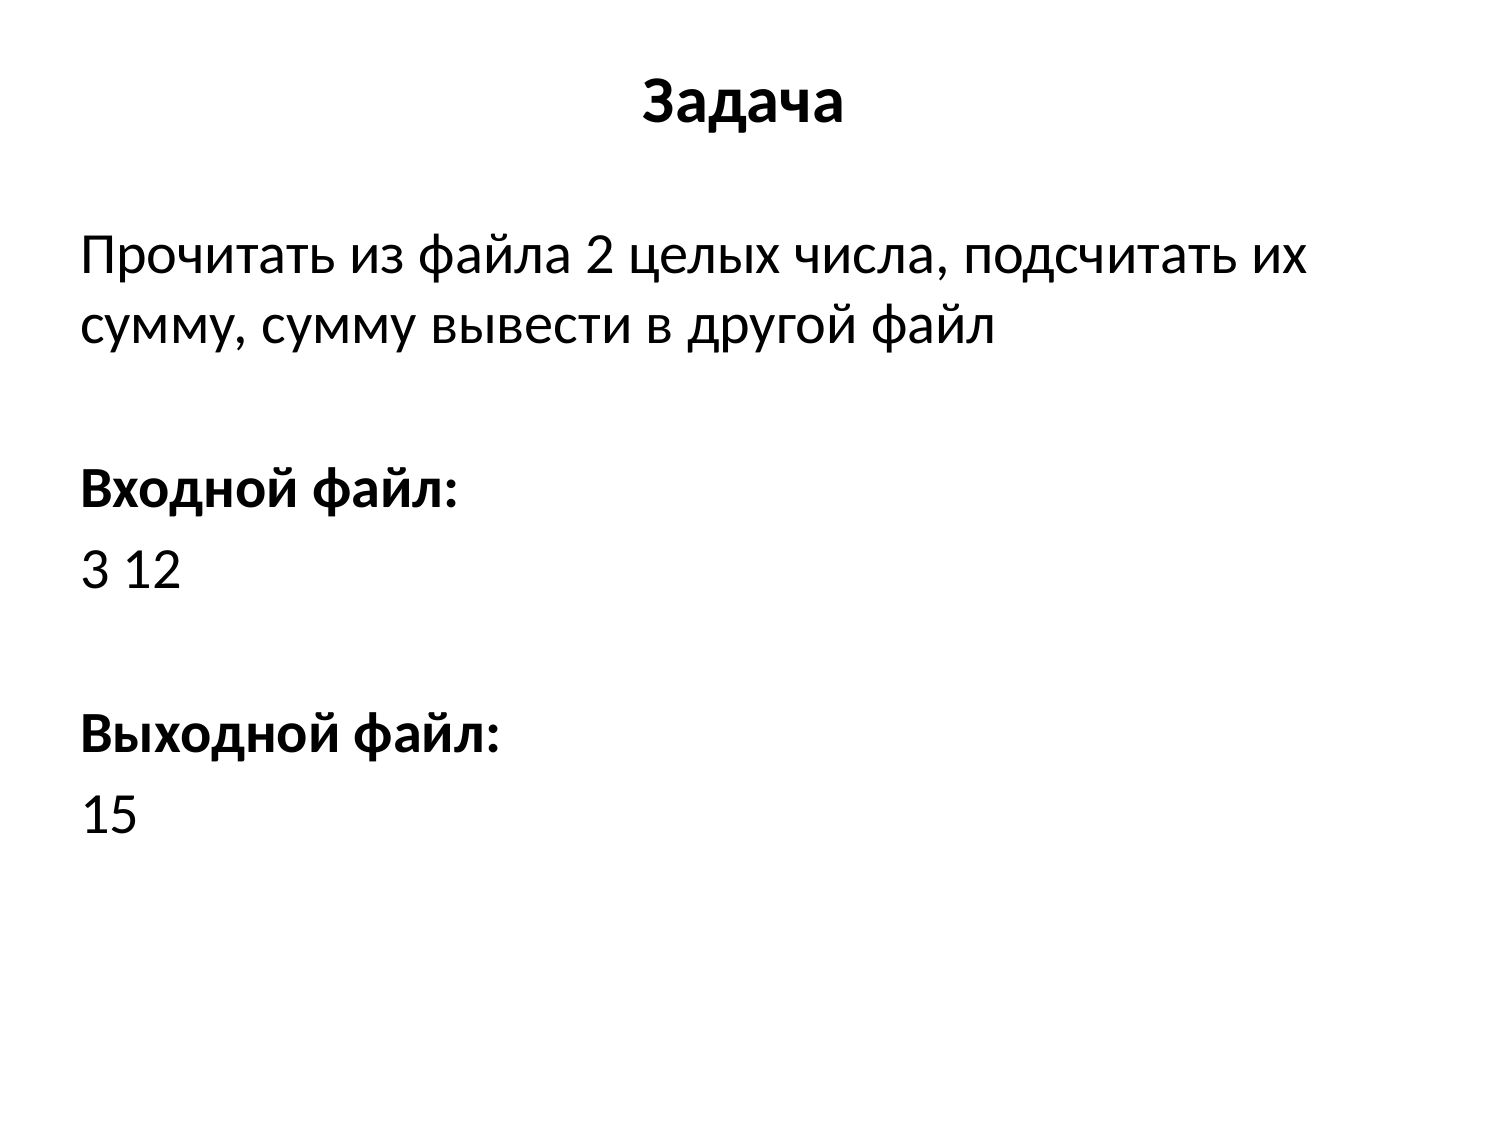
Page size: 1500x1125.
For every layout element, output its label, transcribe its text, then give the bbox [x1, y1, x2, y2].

title Задача [29, 19, 1459, 173]
list Прочитать из файла 2 целых числа, подсчитать их сумму, сумму вывести в другой файл Входной файл: 3 12 Выходной файл: 15 [64, 208, 1415, 1047]
